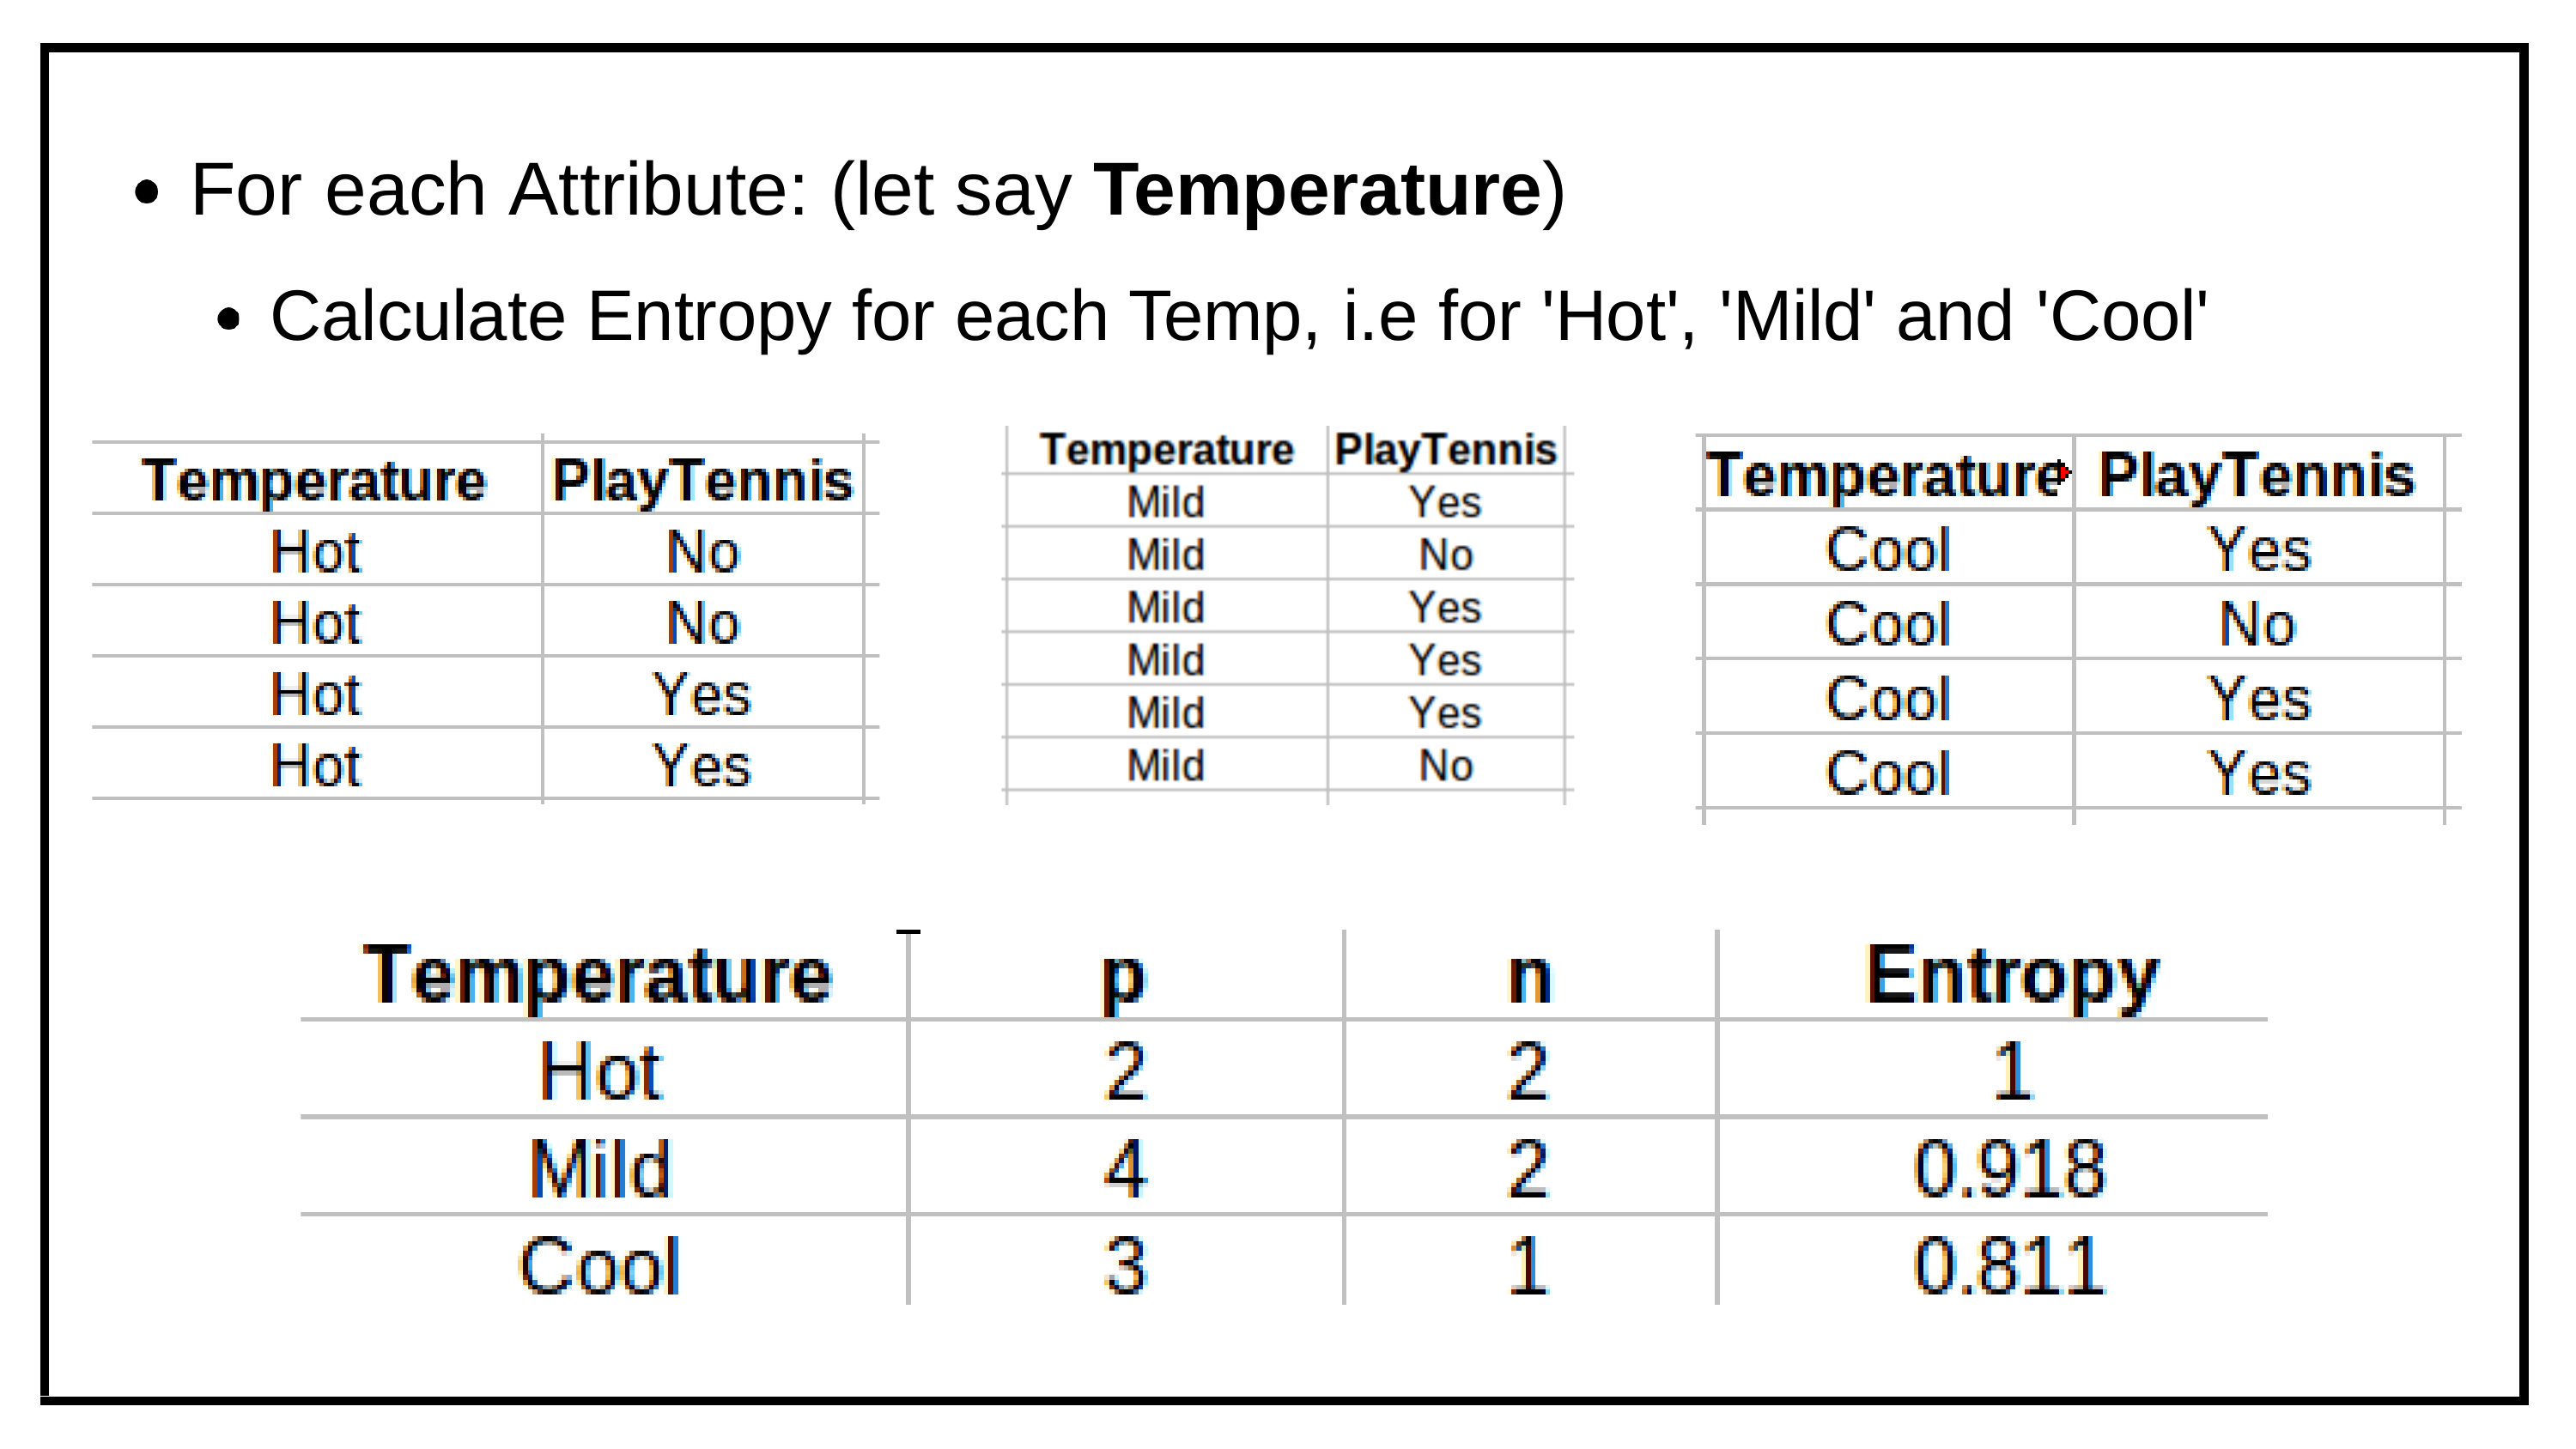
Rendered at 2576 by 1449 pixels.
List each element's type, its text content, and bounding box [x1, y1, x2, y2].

text_box Calculate Entropy for each Temp, i.e for 'Hot', 'Mild' and 'Cool' [268, 266, 2227, 355]
text_box [92, 433, 880, 804]
title For each Attribute: (let say Temperature) [187, 138, 1574, 382]
text_box [135, 179, 158, 203]
text_box [1695, 433, 2462, 825]
text_box [301, 930, 2268, 1305]
text_box [217, 307, 240, 330]
text_box [1001, 426, 1575, 805]
